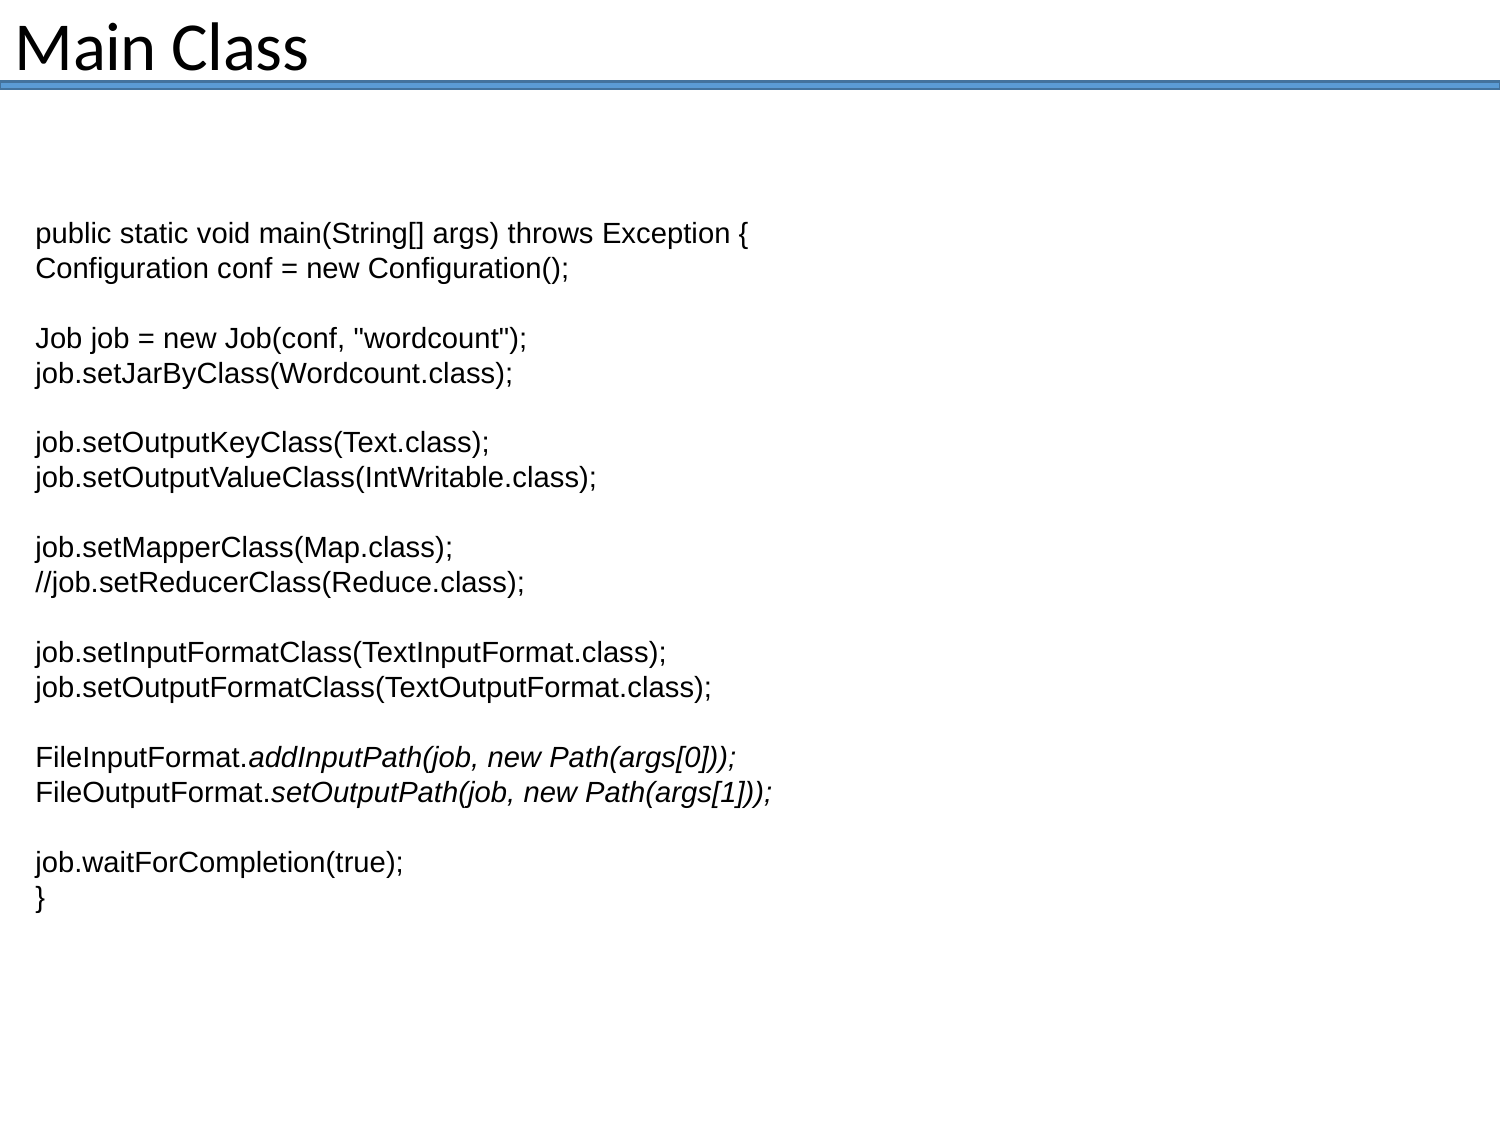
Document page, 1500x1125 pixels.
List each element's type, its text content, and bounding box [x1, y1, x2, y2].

text_box [0, 80, 1500, 90]
text_box Main Class [0, 2, 1385, 80]
text_box public static void main(String[] args) throws Exception { Configuration conf = new Configuration(); Job job = new Job(conf, "wordcount"); job.setJarByClass(Wordcount.class); job.setOutputKeyClass(Text.class); job.setOutputValueClass(IntWritable.class); job.setMapperClass(Map.class); //job.setReducerClass(Reduce.class); job.setInputFormatClass(TextInputFormat.class); job.setOutputFormatClass(TextOutputFormat.class); FileInputFormat.addInputPath(job, new Path(args[0])); FileOutputFormat.setOutputPath(job, new Path(args[1])); job.waitForCompletion(true); } [20, 168, 1500, 1071]
